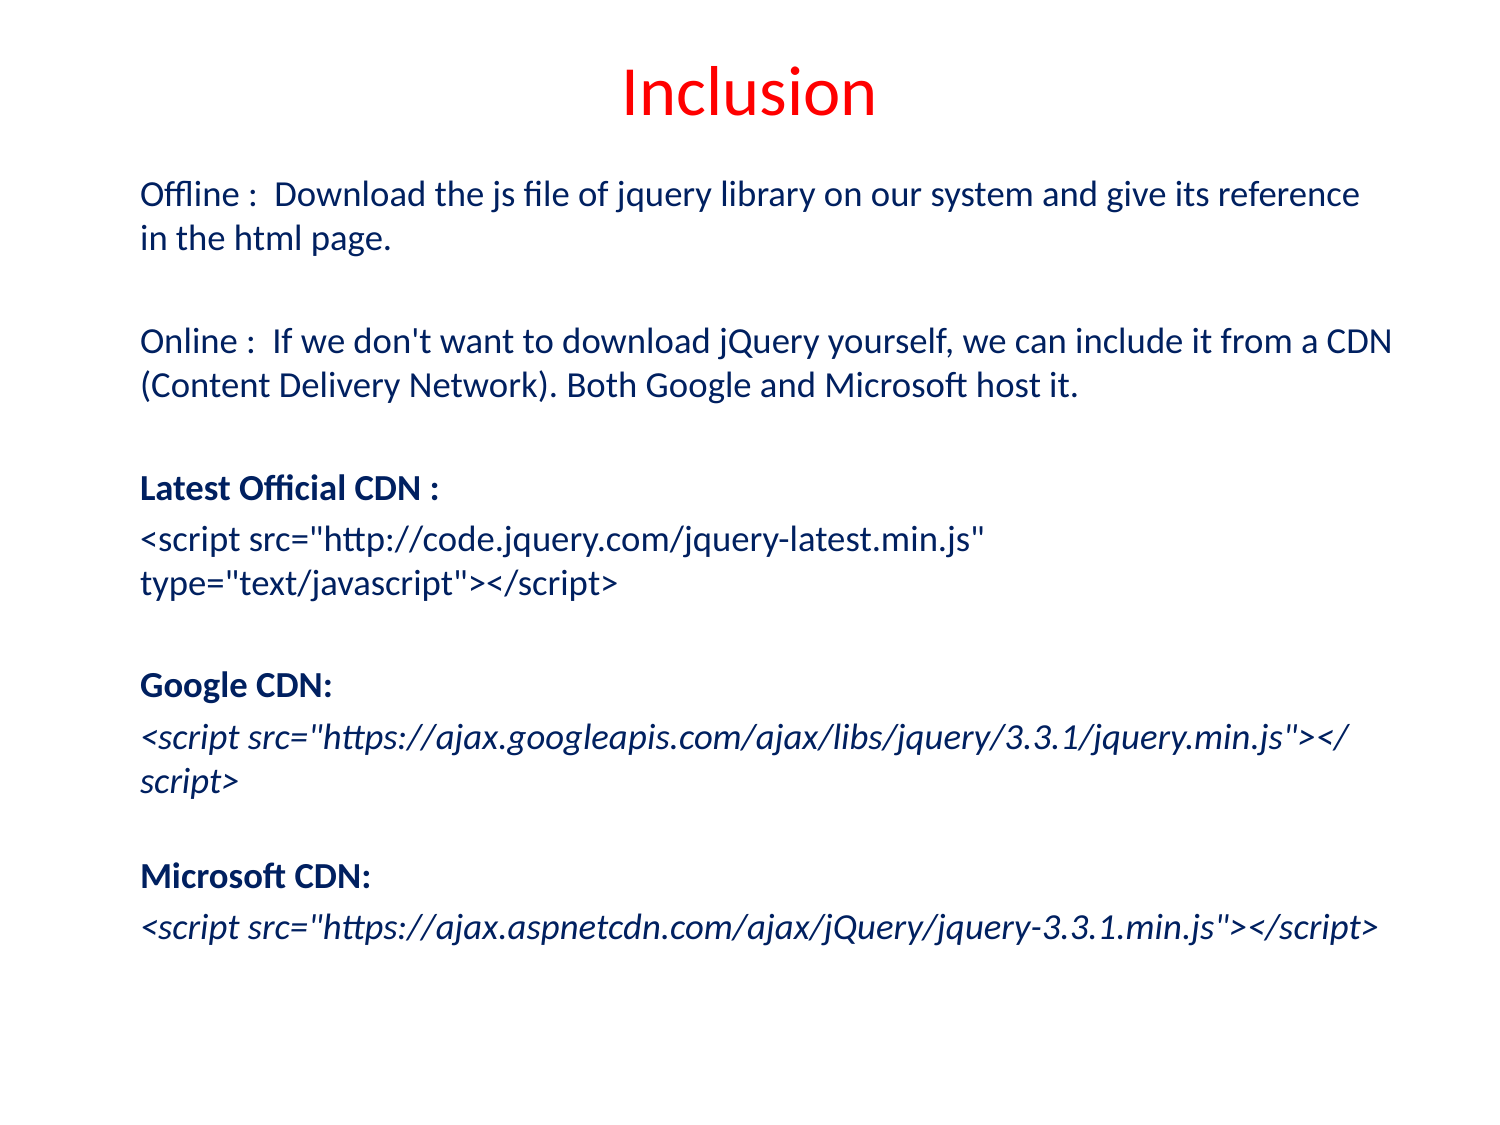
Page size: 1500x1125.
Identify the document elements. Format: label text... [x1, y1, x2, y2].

subtitle Offline : Download the js file of jquery library on our system and give its reference in the html page. Online : If we don't want to download jQuery yourself, we can include it from a CDN (Content Delivery Network). Both Google and Microsoft host it. Latest Official CDN : <script src="http://code.jquery.com/jquery-latest.min.js" type="text/javascript"></script> Google CDN: <script src="https://ajax.googleapis.com/ajax/libs/jquery/3.3.1/jquery.min.js"></script> Microsoft CDN: <script src="https://ajax.aspnetcdn.com/ajax/jQuery/jquery-3.3.1.min.js"></script> [125, 162, 1413, 1050]
title Inclusion [112, 37, 1388, 138]
